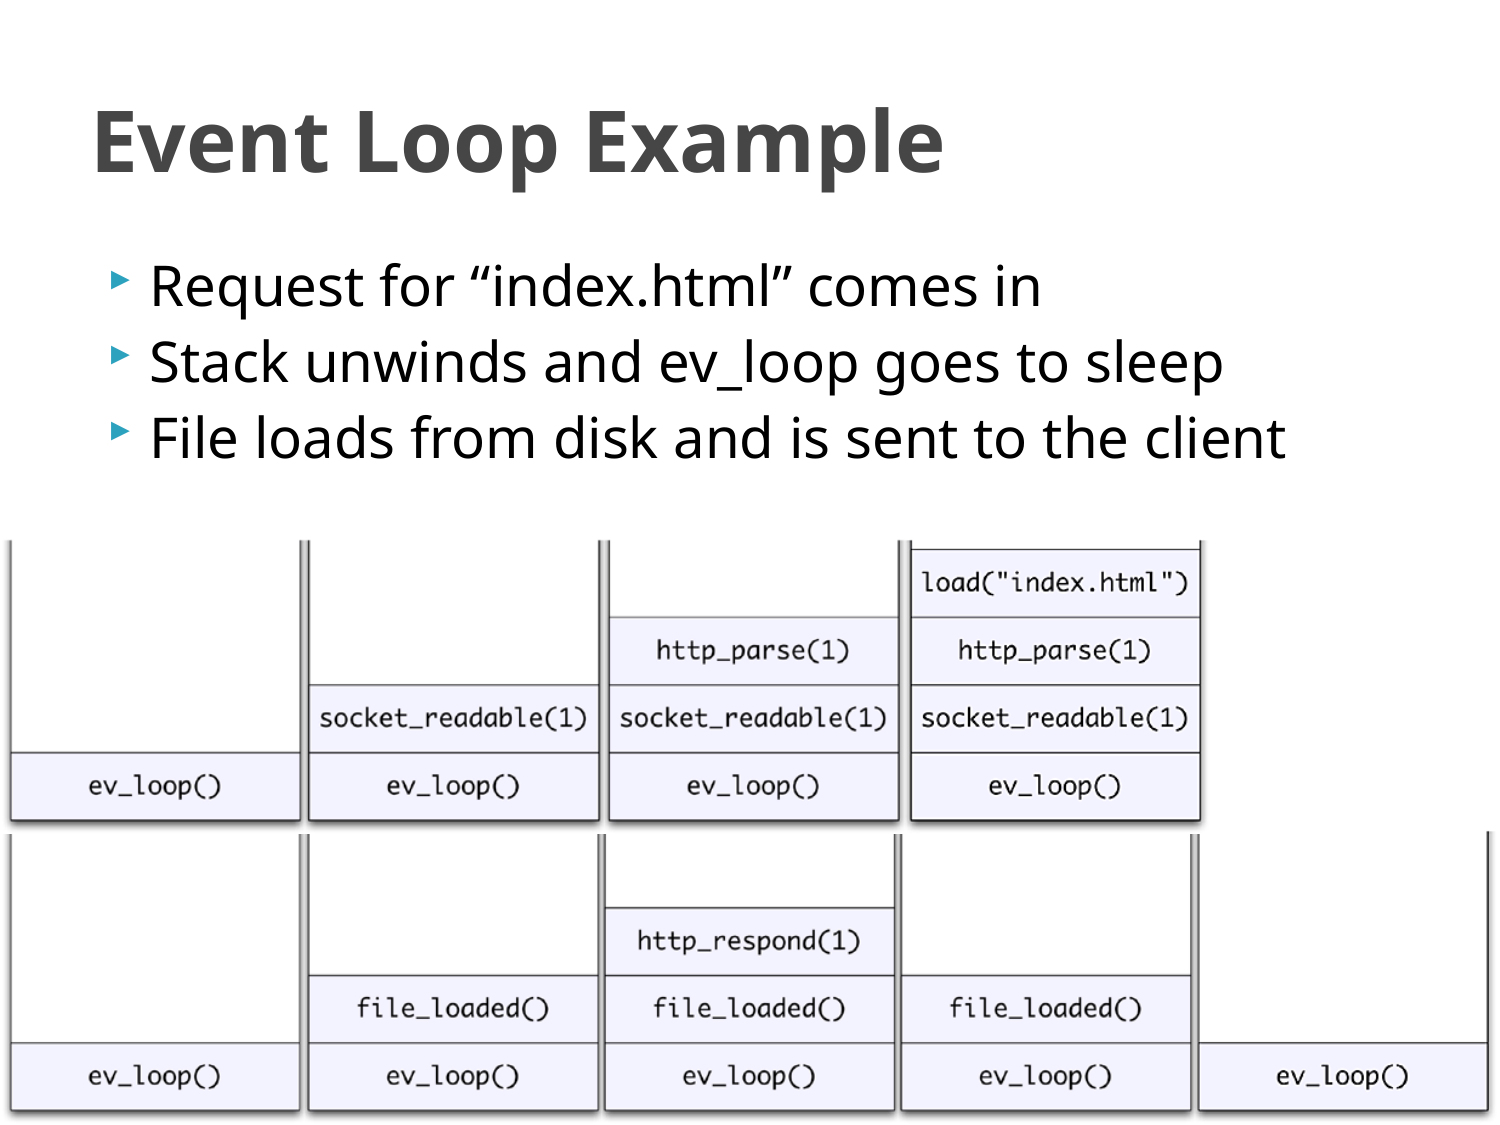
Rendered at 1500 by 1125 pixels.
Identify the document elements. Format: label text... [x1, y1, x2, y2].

title Event Loop Example [75, 45, 1425, 233]
picture [0, 538, 1500, 1125]
list Request for “index.html” comes in Stack unwinds and ev_loop goes to sleep File loads from disk and is sent to the client [75, 242, 1425, 829]
